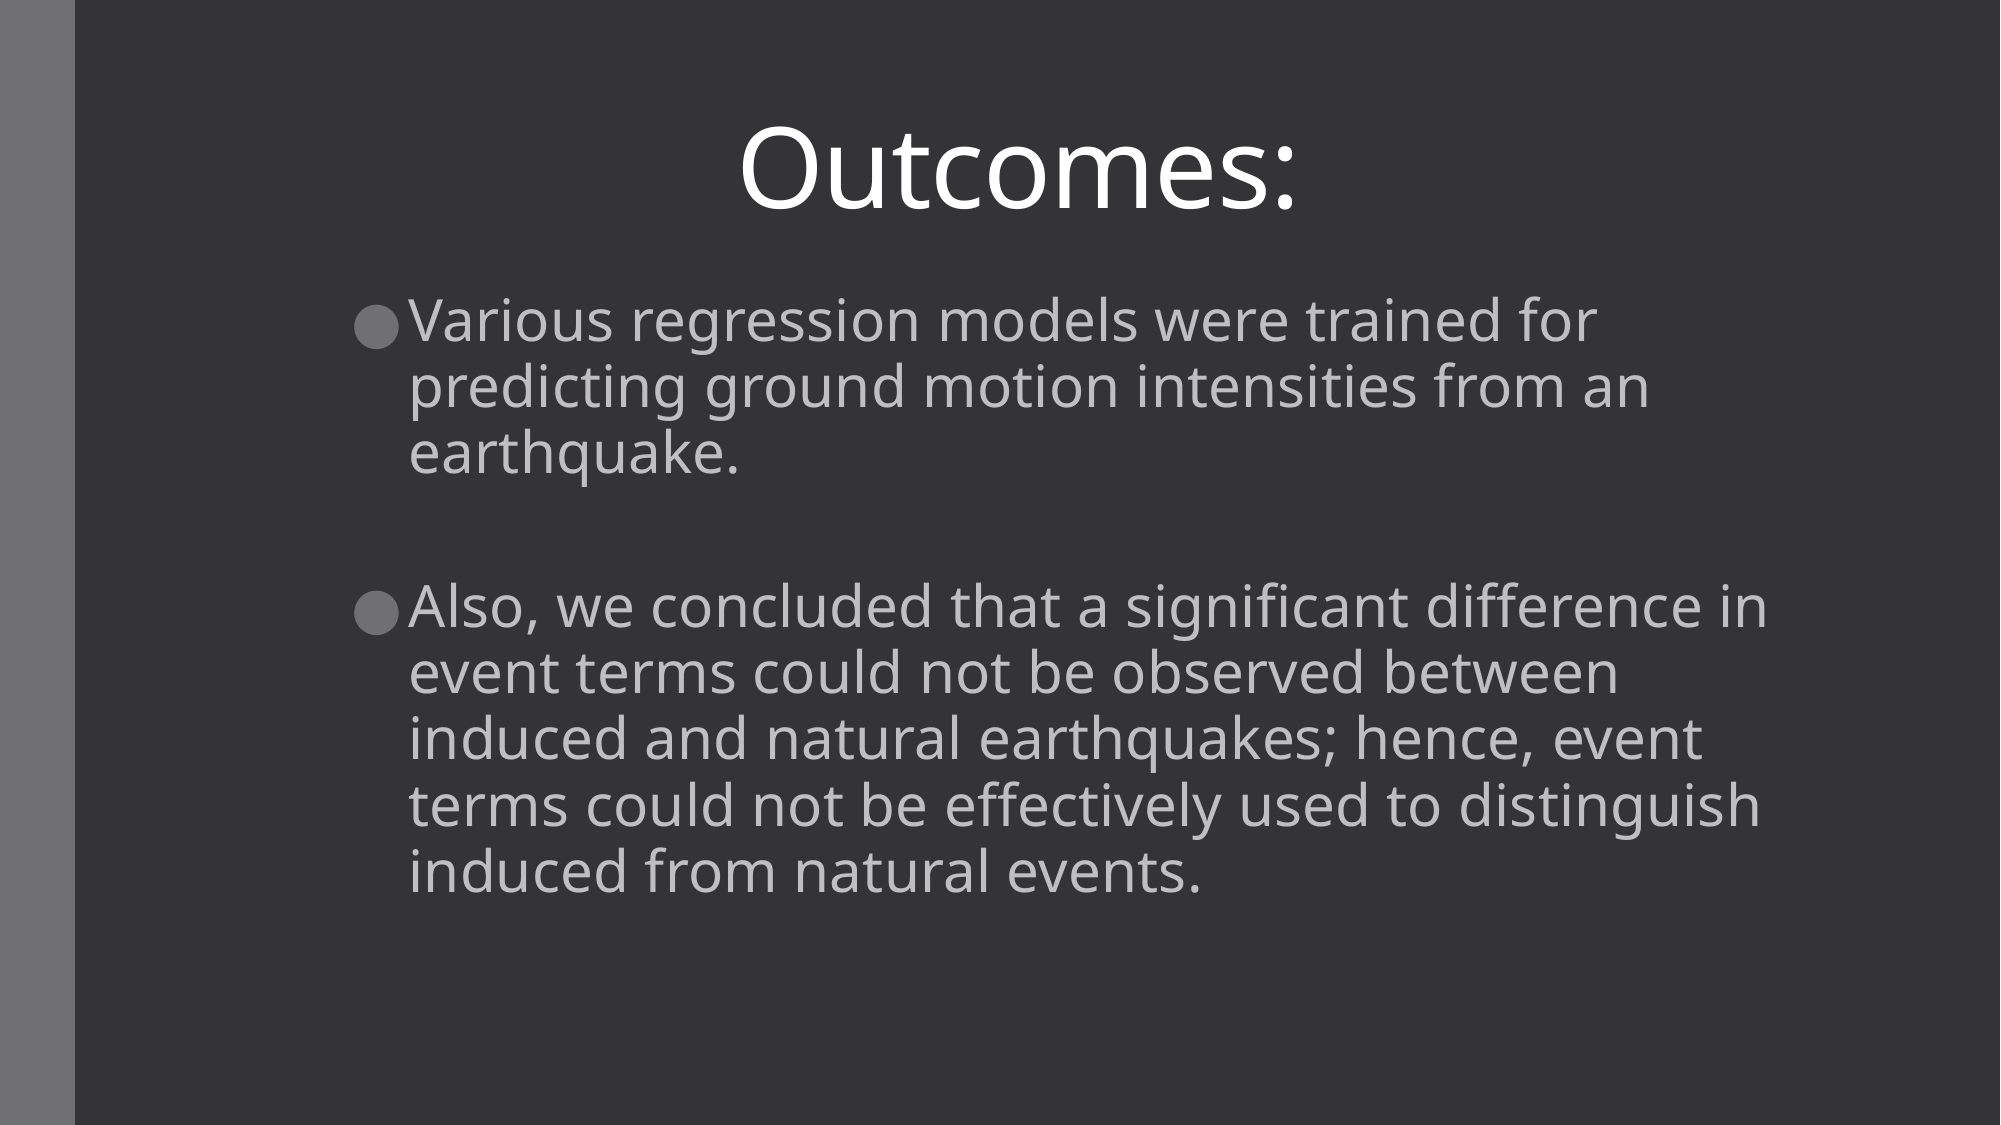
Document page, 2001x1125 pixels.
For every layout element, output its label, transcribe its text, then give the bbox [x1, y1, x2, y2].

title Outcomes: [721, 49, 1462, 239]
subtitle Various regression models were trained for predicting ground motion intensities from an earthquake. Also, we concluded that a significant difference in event terms could not be observed between induced and natural earthquakes; hence, event terms could not be effectively used to distinguish induced from natural events. [318, 280, 1864, 1125]
